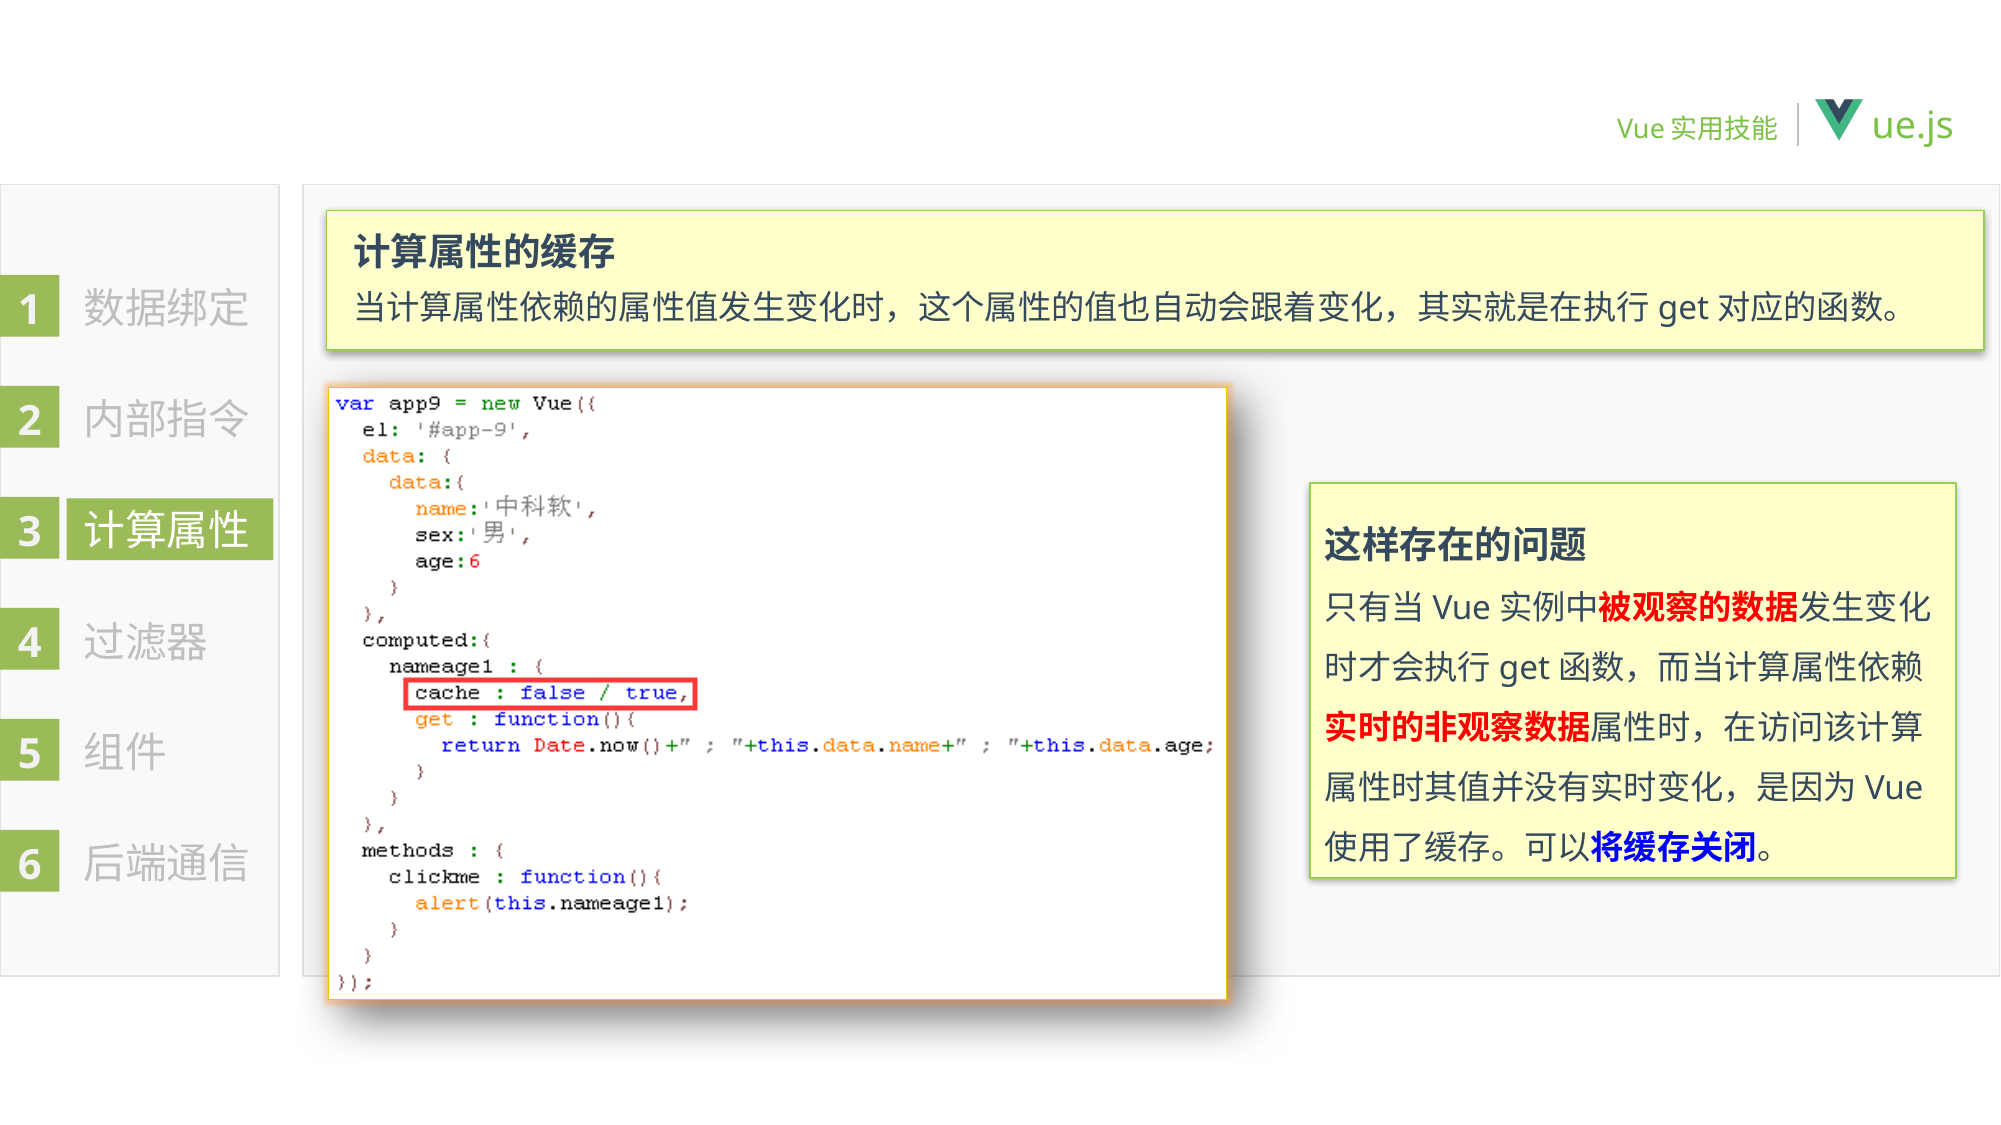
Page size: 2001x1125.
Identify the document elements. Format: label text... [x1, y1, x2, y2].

text_box 这样存在的问题 只有当Vue实例中被观察的数据发生变化时才会执行get函数，而当计算属性依赖实时的非观察数据属性时，在访问该计算属性时其值并没有实时变化，是因为Vue使用了缓存。可以将缓存关闭。 [1310, 491, 1957, 874]
text_box [1309, 482, 1957, 879]
text_box [326, 210, 1985, 351]
picture [1815, 96, 1863, 144]
picture [328, 386, 1228, 1000]
text_box 当计算属性依赖的属性值发生变化时，这个属性的值也自动会跟着变化，其实就是在执行get对应的函数。 [338, 278, 1985, 334]
text_box 计算属性的缓存 [338, 220, 1312, 278]
